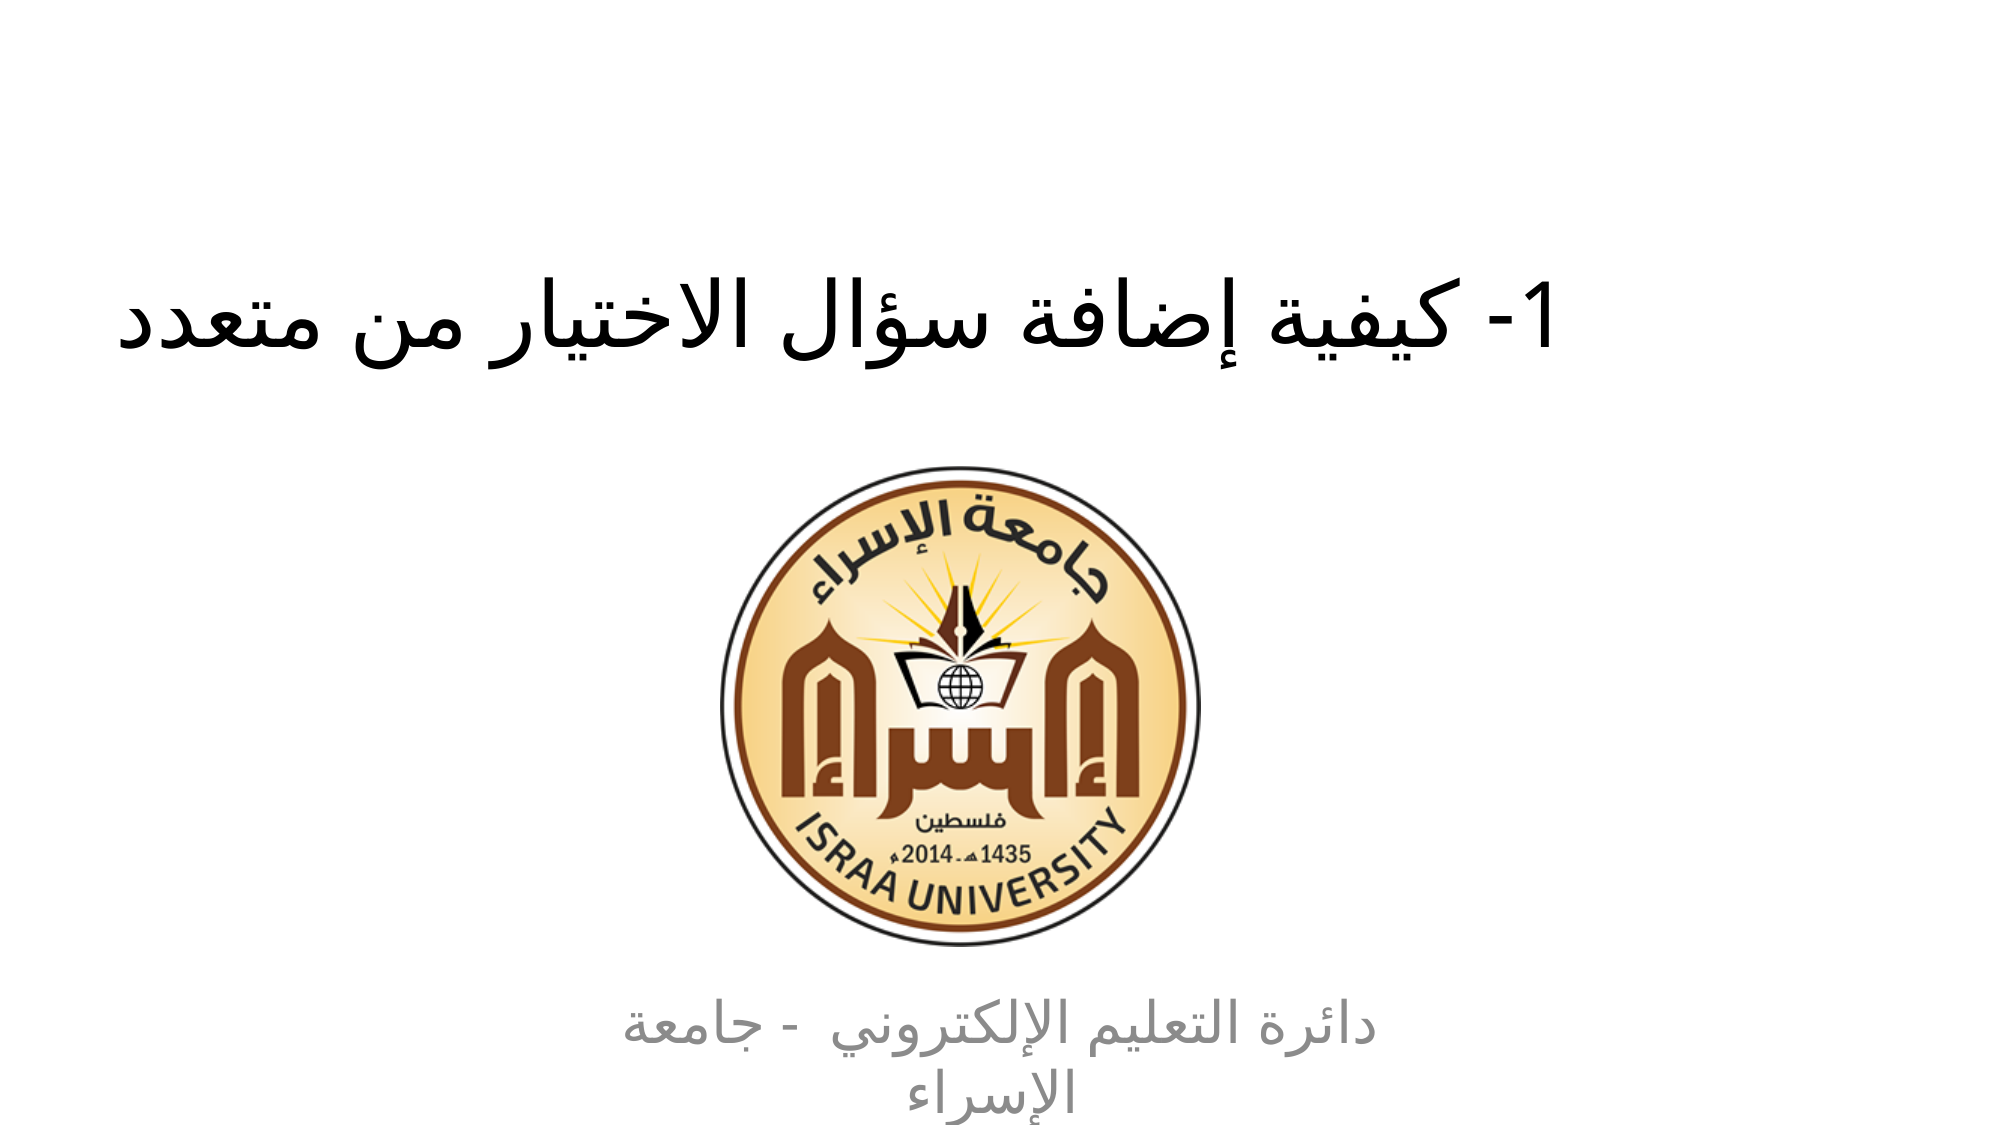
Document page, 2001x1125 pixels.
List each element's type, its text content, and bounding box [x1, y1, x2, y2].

picture [720, 466, 1201, 947]
footer دائرة التعليم الإلكتروني - جامعة الإسراء [545, 1025, 1455, 1086]
title 1- كيفية إضافة سؤال الاختيار من متعدد [0, 209, 1583, 427]
